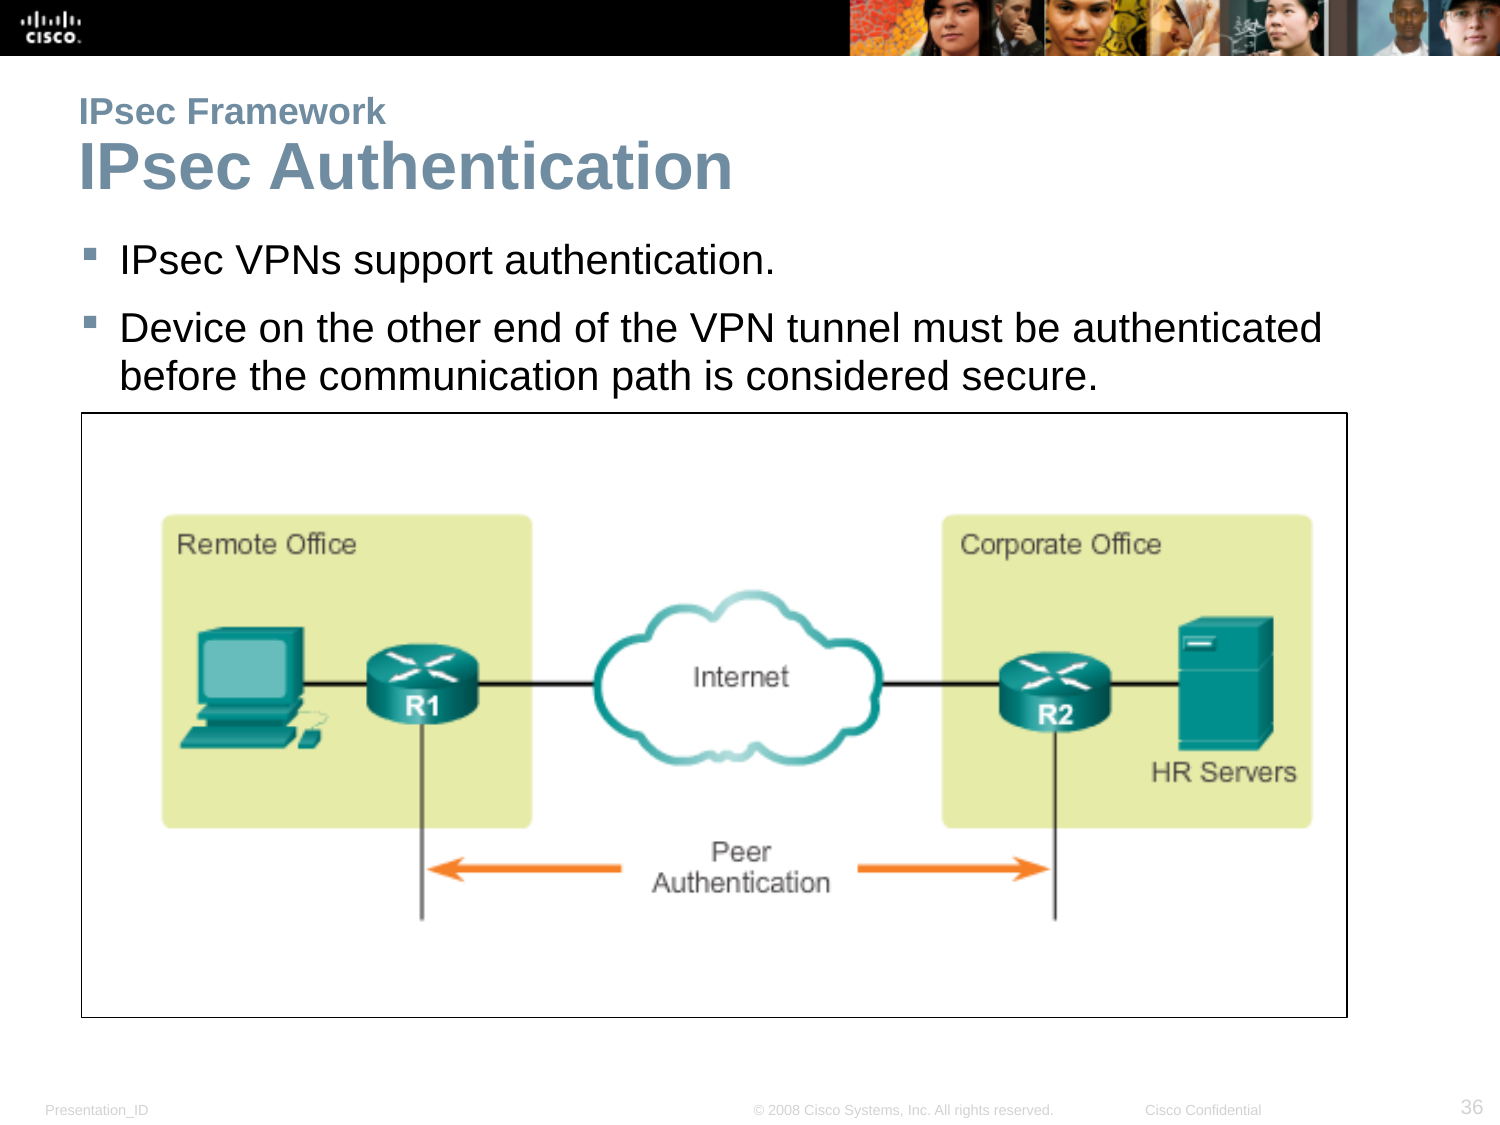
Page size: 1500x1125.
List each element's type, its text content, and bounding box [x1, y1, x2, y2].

picture [0, 0, 1500, 56]
picture [82, 413, 1347, 1018]
text_box IPsec VPNs support authentication. Device on the other end of the VPN tunnel must be authenticated before the communication path is considered secure. [65, 229, 1413, 408]
title IPsec Framework IPsec Authentication [64, 73, 1402, 212]
